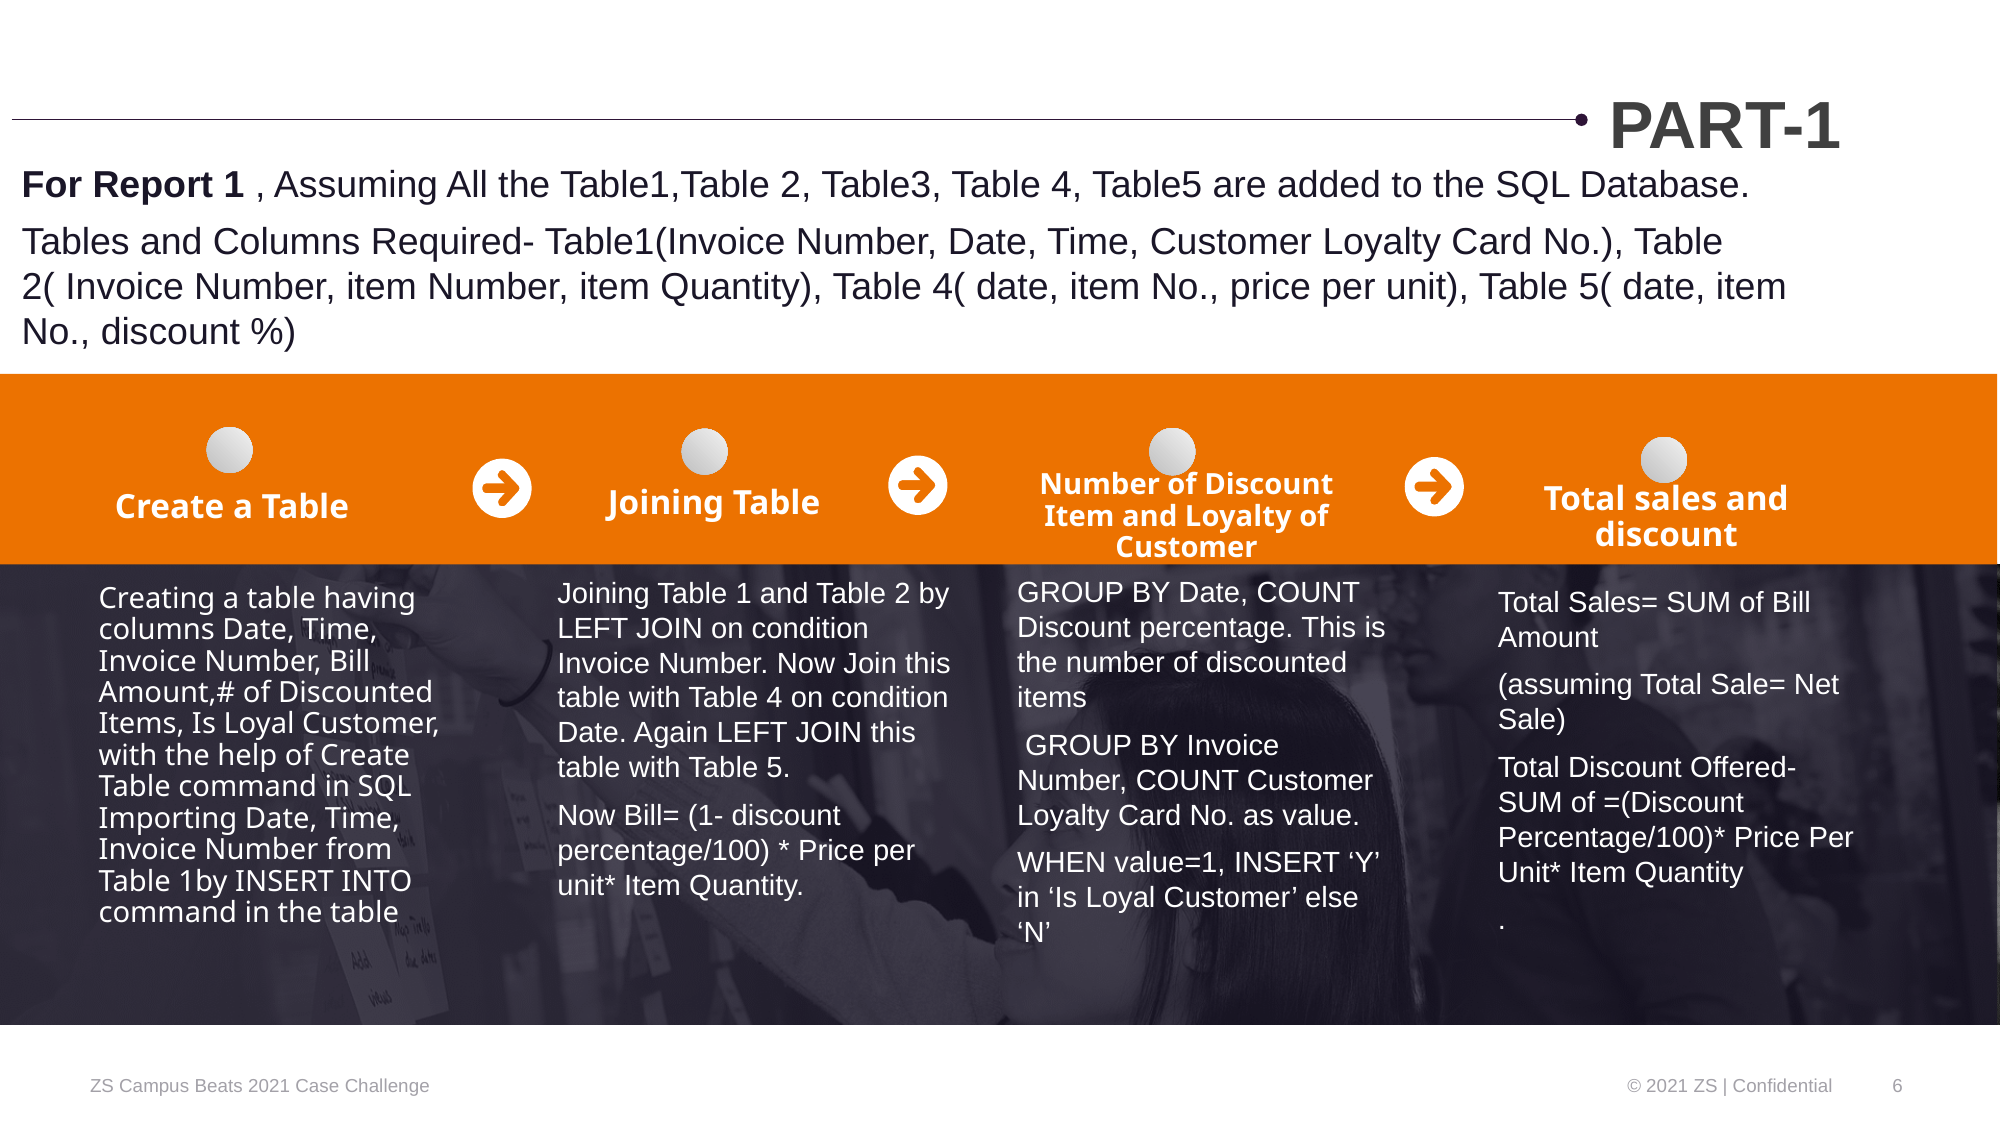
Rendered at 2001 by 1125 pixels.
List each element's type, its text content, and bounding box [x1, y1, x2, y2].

picture [0, 564, 2000, 1025]
text_box PART-1 [134, 81, 1860, 162]
text_box [888, 455, 948, 515]
text_box For Report 1 , Assuming All the Table1,Table 2, Table3, Table 4, Table5 are added to the SQL Database. Tables and Columns Required- Table1(Invoice Number, Date, Time, Customer Loyalty Card No.), Table 2( Invoice Number, item Number, item Quantity), Table 4( date, item No., price per unit), Table 5( date, item No., discount %) [21, 159, 1814, 363]
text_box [1005, 428, 1368, 905]
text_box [1507, 437, 1824, 819]
text_box [205, 426, 254, 475]
text_box Joining Table [557, 485, 872, 522]
text_box [680, 427, 729, 476]
text_box [472, 458, 532, 518]
text_box Create a Table [75, 489, 390, 526]
text_box [0, 373, 1998, 564]
text_box [1404, 457, 1464, 517]
